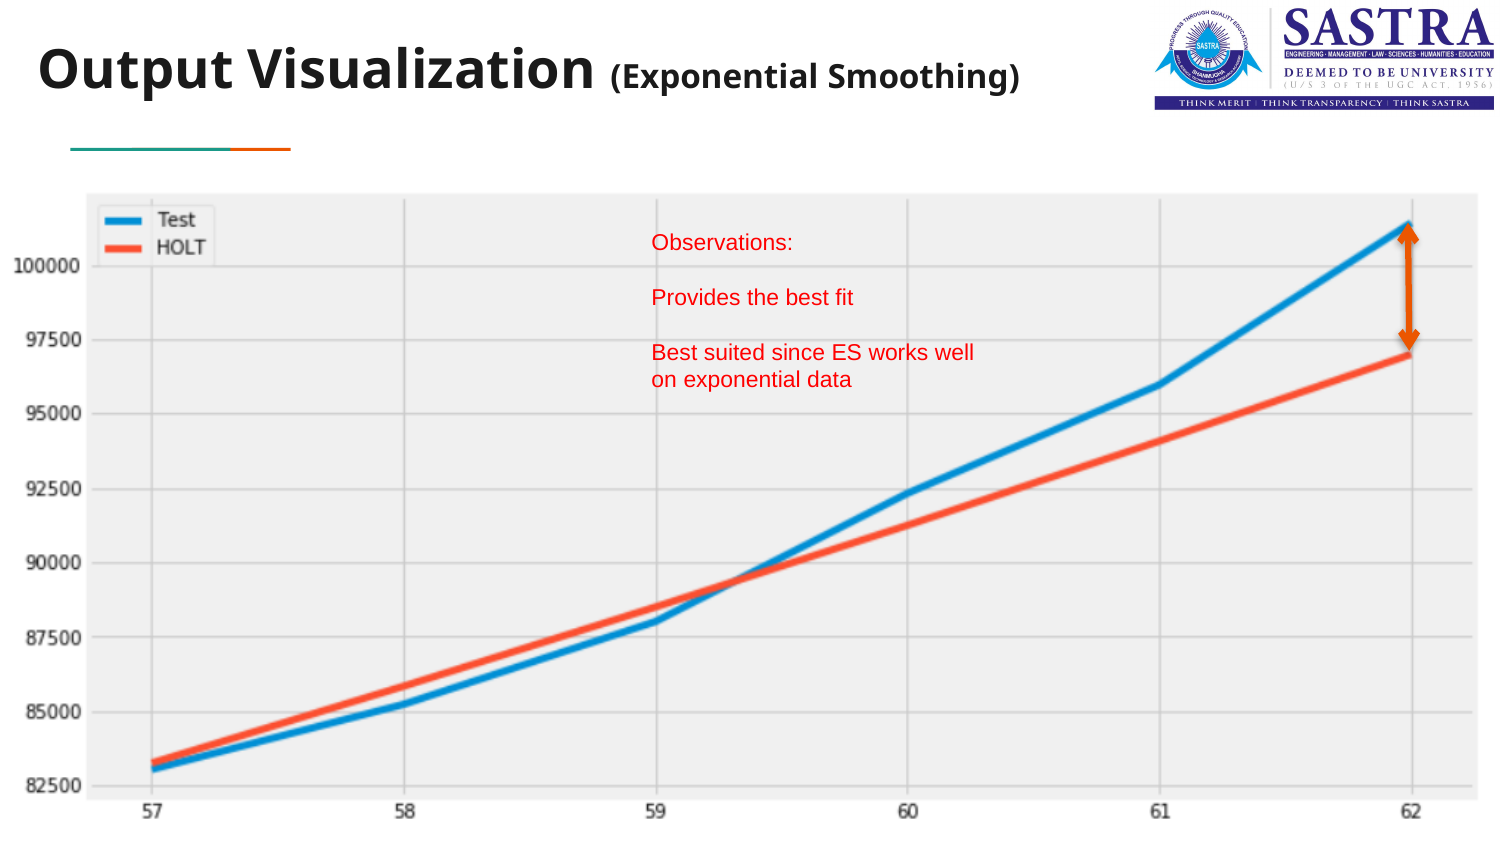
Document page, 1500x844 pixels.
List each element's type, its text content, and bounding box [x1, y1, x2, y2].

title Output Visualization (Exponential Smoothing) [22, 18, 1284, 107]
picture [0, 165, 1500, 844]
picture [1149, 0, 1500, 117]
